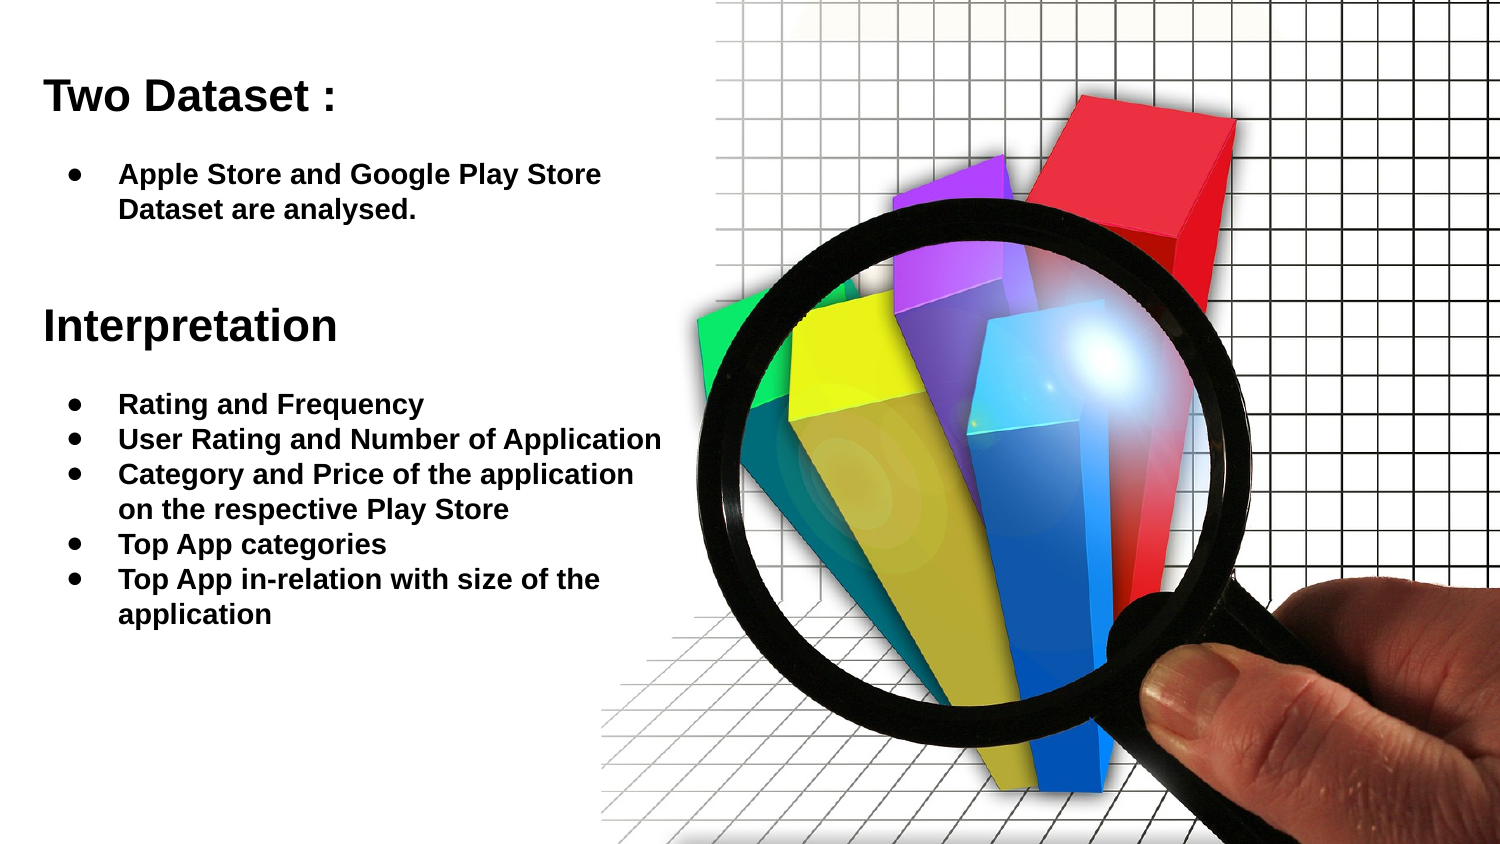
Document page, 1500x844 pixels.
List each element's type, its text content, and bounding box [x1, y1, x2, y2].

picture [600, 0, 1500, 844]
text_box Two Dataset : Apple Store and Google Play Store Dataset are analysed. Interpretation Rating and Frequency User Rating and Number of Application Category and Price of the application on the respective Play Store Top App categories Top App in-relation with size of the application [28, 50, 595, 820]
